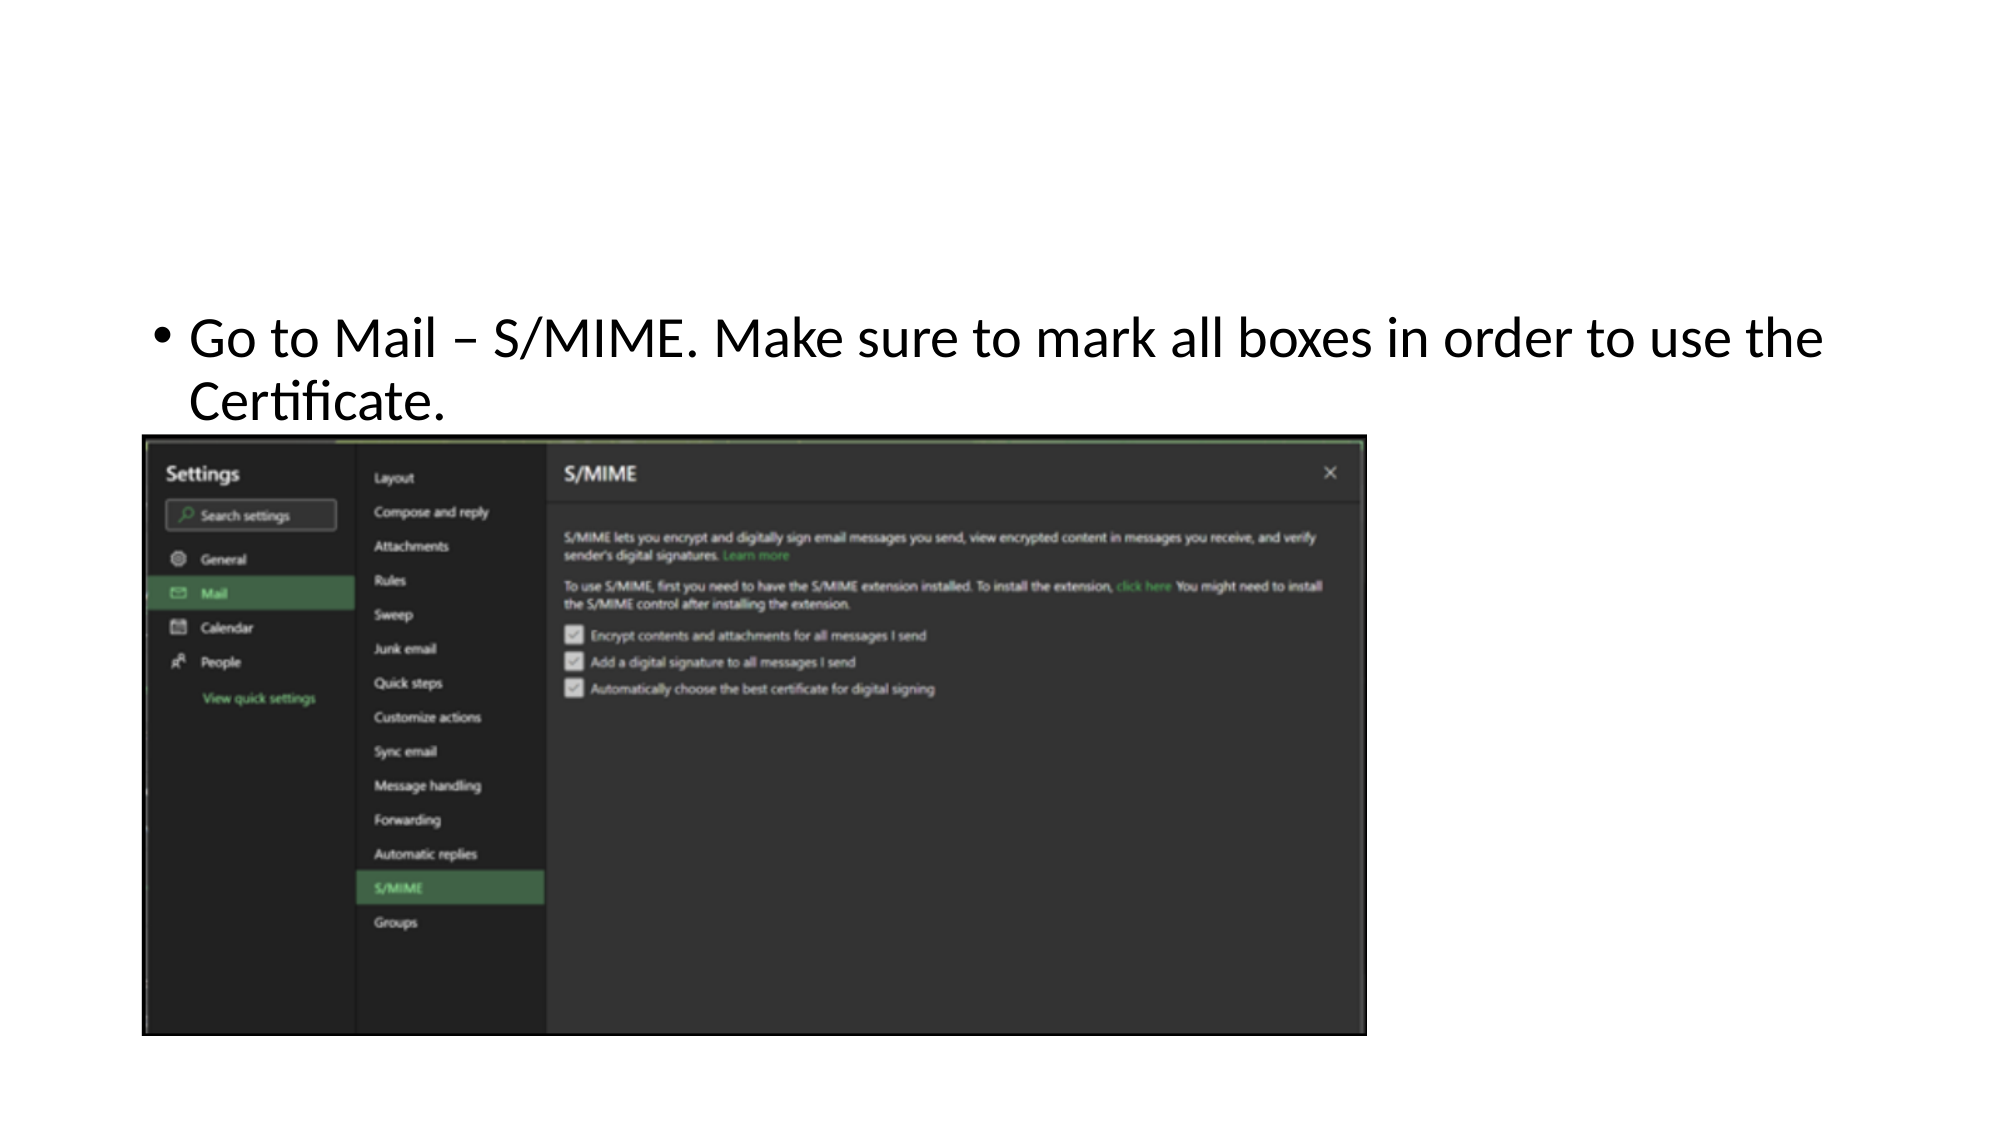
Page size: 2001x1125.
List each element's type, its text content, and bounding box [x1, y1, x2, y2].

picture [137, 432, 1367, 1036]
list Go to Mail – S/MIME. Make sure to mark all boxes in order to use the Certificate. [137, 299, 1863, 1014]
